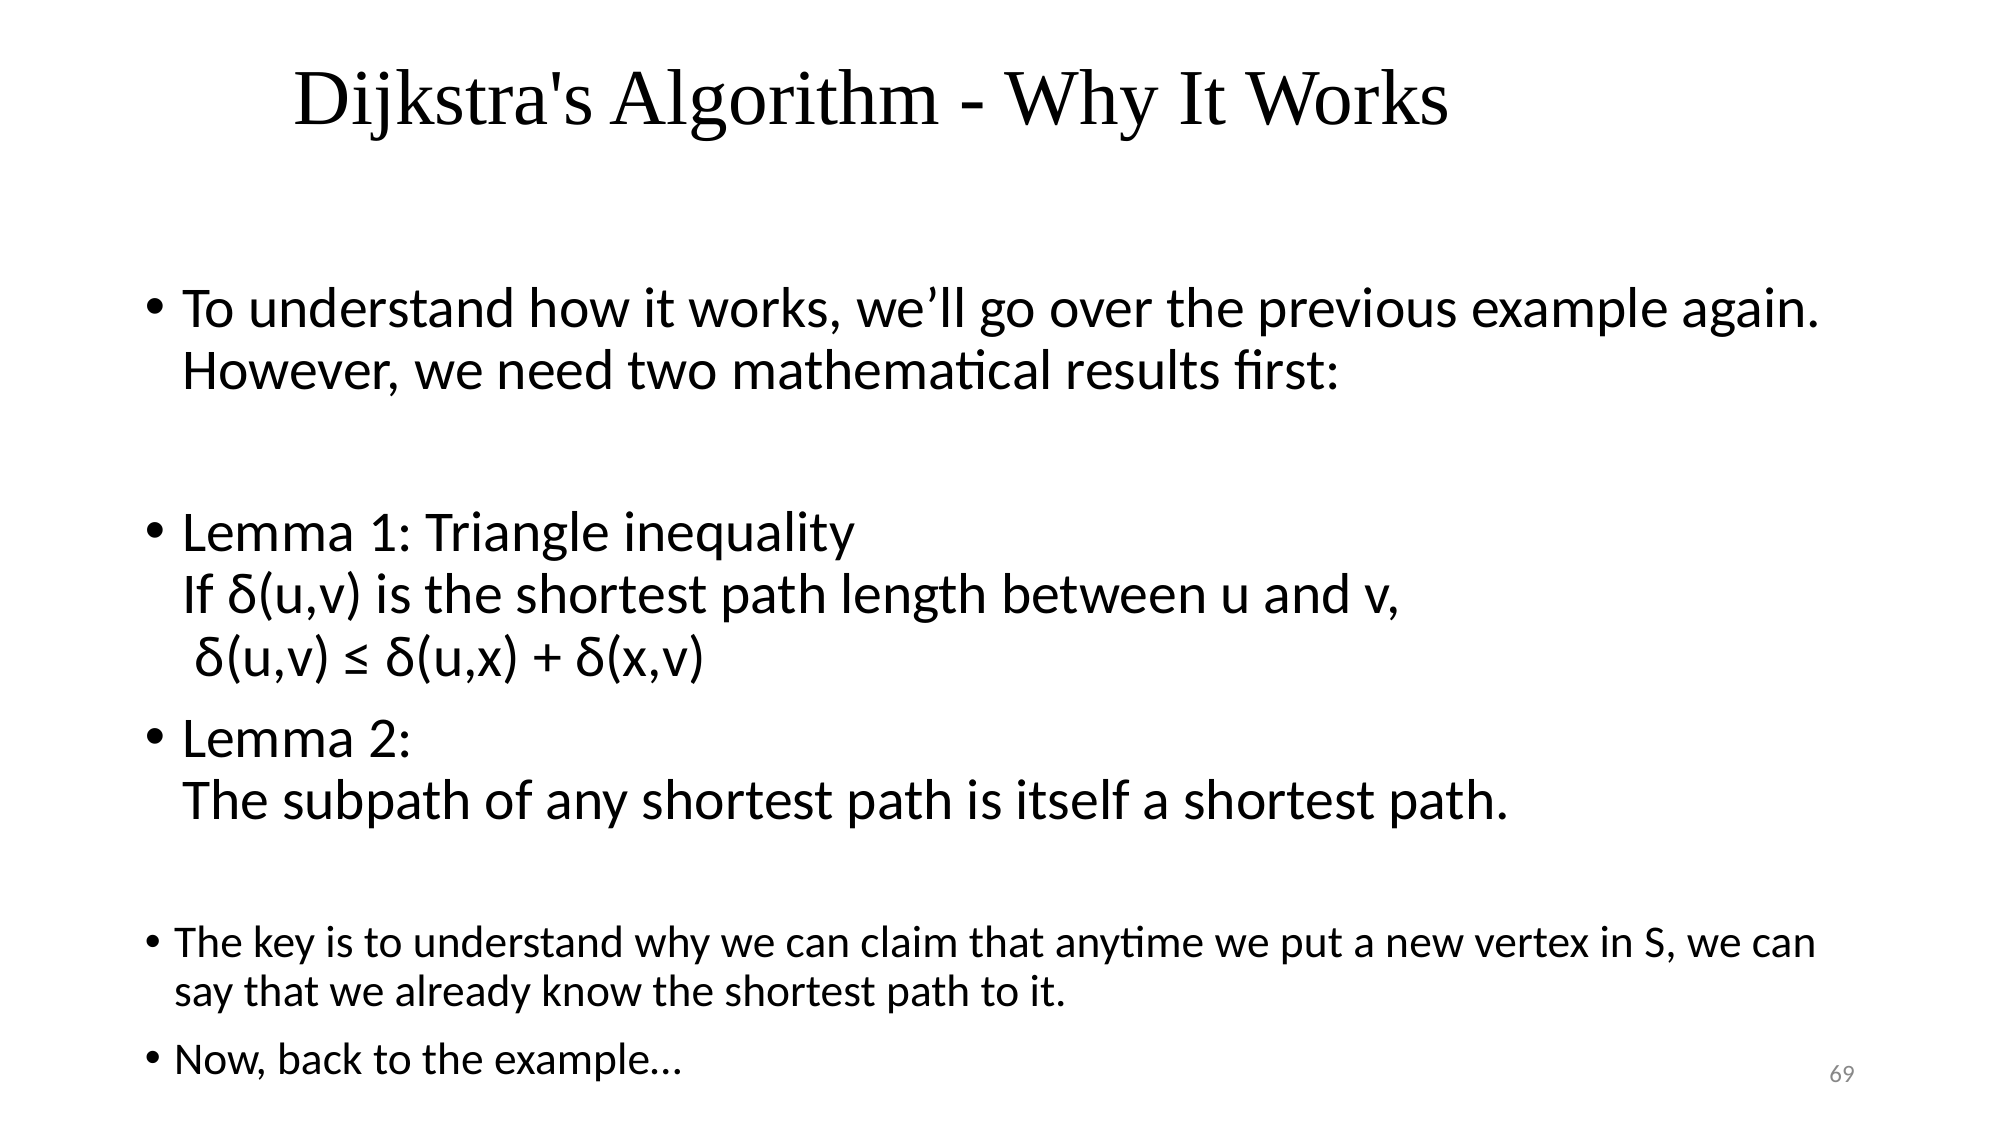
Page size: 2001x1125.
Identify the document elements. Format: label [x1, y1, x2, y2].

text_box [286, 44, 1714, 180]
slide_number [1411, 1050, 1863, 1096]
list [136, 269, 1863, 1125]
